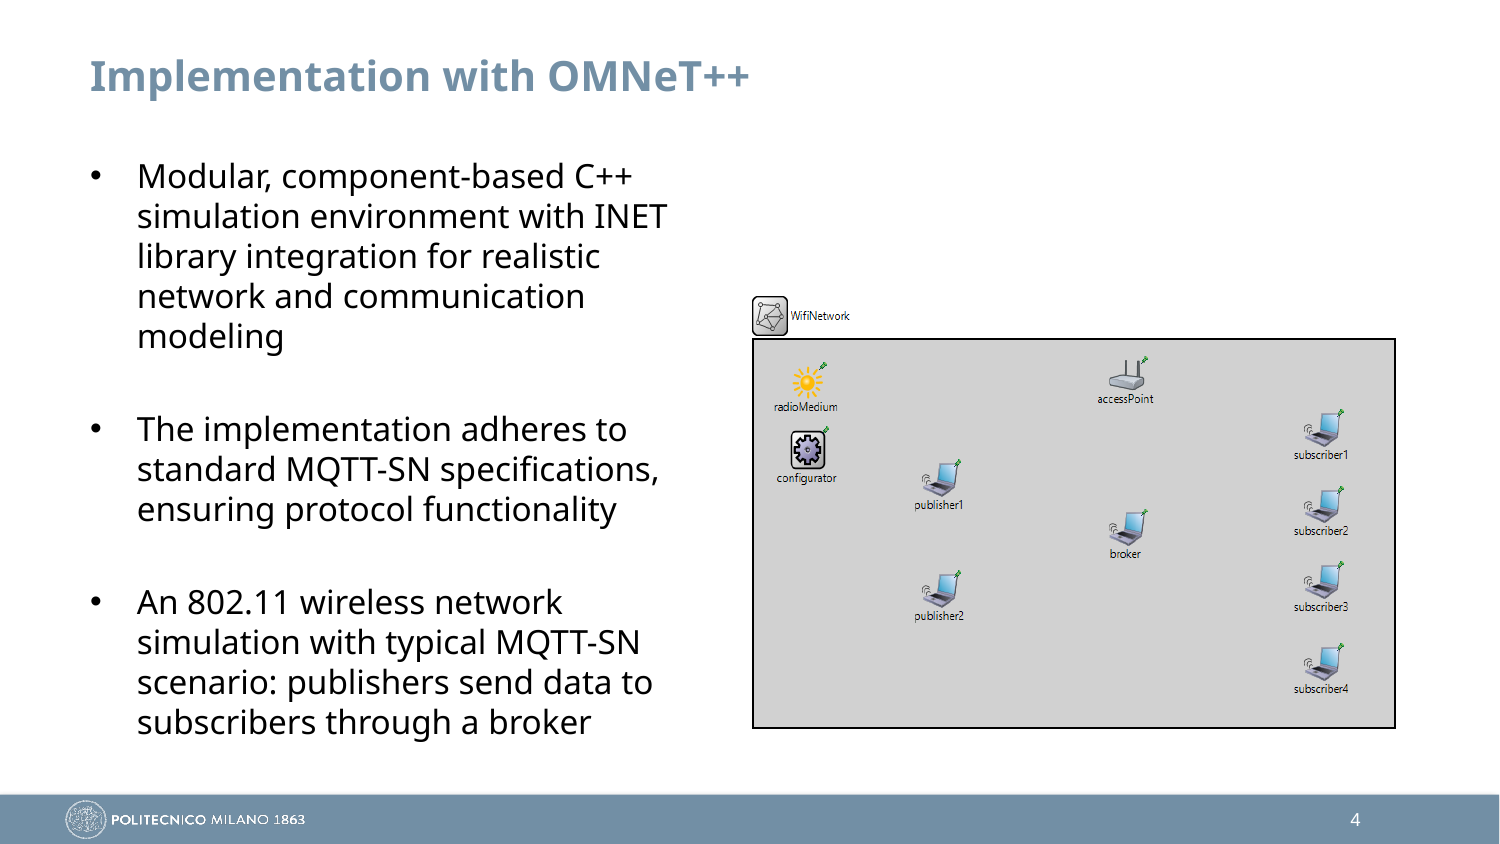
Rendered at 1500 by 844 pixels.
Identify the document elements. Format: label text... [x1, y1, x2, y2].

title Implementation with OMNeT++ [75, 33, 1425, 115]
list Modular, component-based C++ simulation environment with INET library integration for realistic network and communication modeling The implementation adheres to standard MQTT-SN specifications, ensuring protocol functionality An 802.11 wireless network simulation with typical MQTT-SN scenario: publishers send data to subscribers through a broker [75, 147, 727, 765]
picture [62, 797, 308, 841]
picture [747, 291, 1400, 732]
